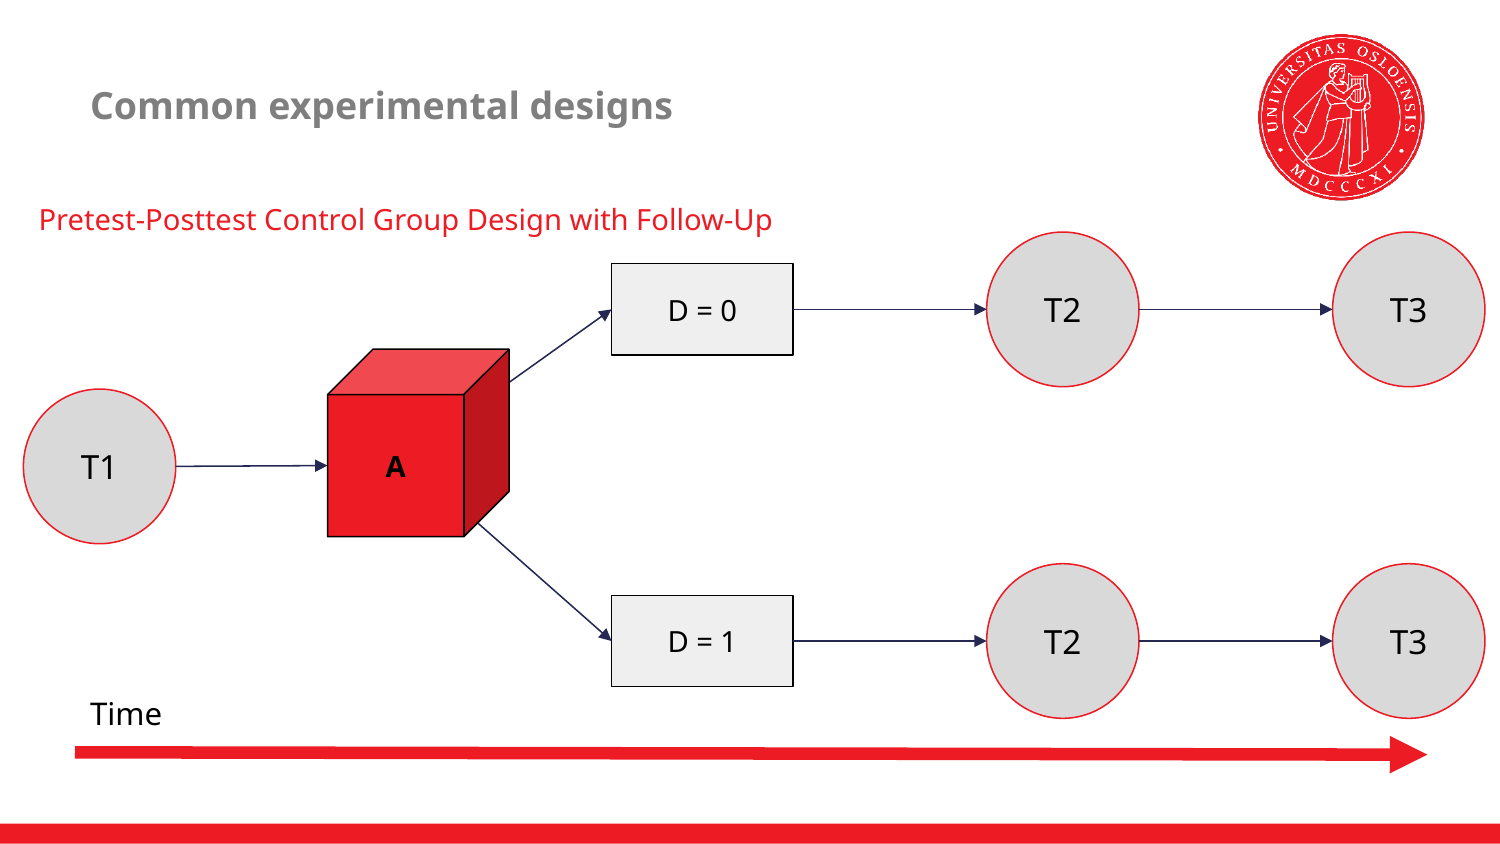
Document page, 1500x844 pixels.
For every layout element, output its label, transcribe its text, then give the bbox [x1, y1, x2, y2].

picture [1257, 33, 1425, 201]
text_box Pretest-Posttest Control Group Design with Follow-Up [23, 186, 964, 252]
text_box D = 1 [611, 595, 794, 687]
text_box T3 [1332, 563, 1485, 719]
list Time [75, 686, 1425, 750]
text_box A [327, 349, 466, 537]
text_box T1 [23, 389, 176, 544]
text_box T2 [986, 563, 1139, 719]
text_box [471, 517, 612, 642]
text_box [471, 309, 612, 409]
text_box T2 [986, 232, 1139, 387]
title Common experimental designs [75, 33, 1223, 175]
text_box T3 [1332, 232, 1485, 387]
text_box D = 0 [611, 263, 794, 355]
